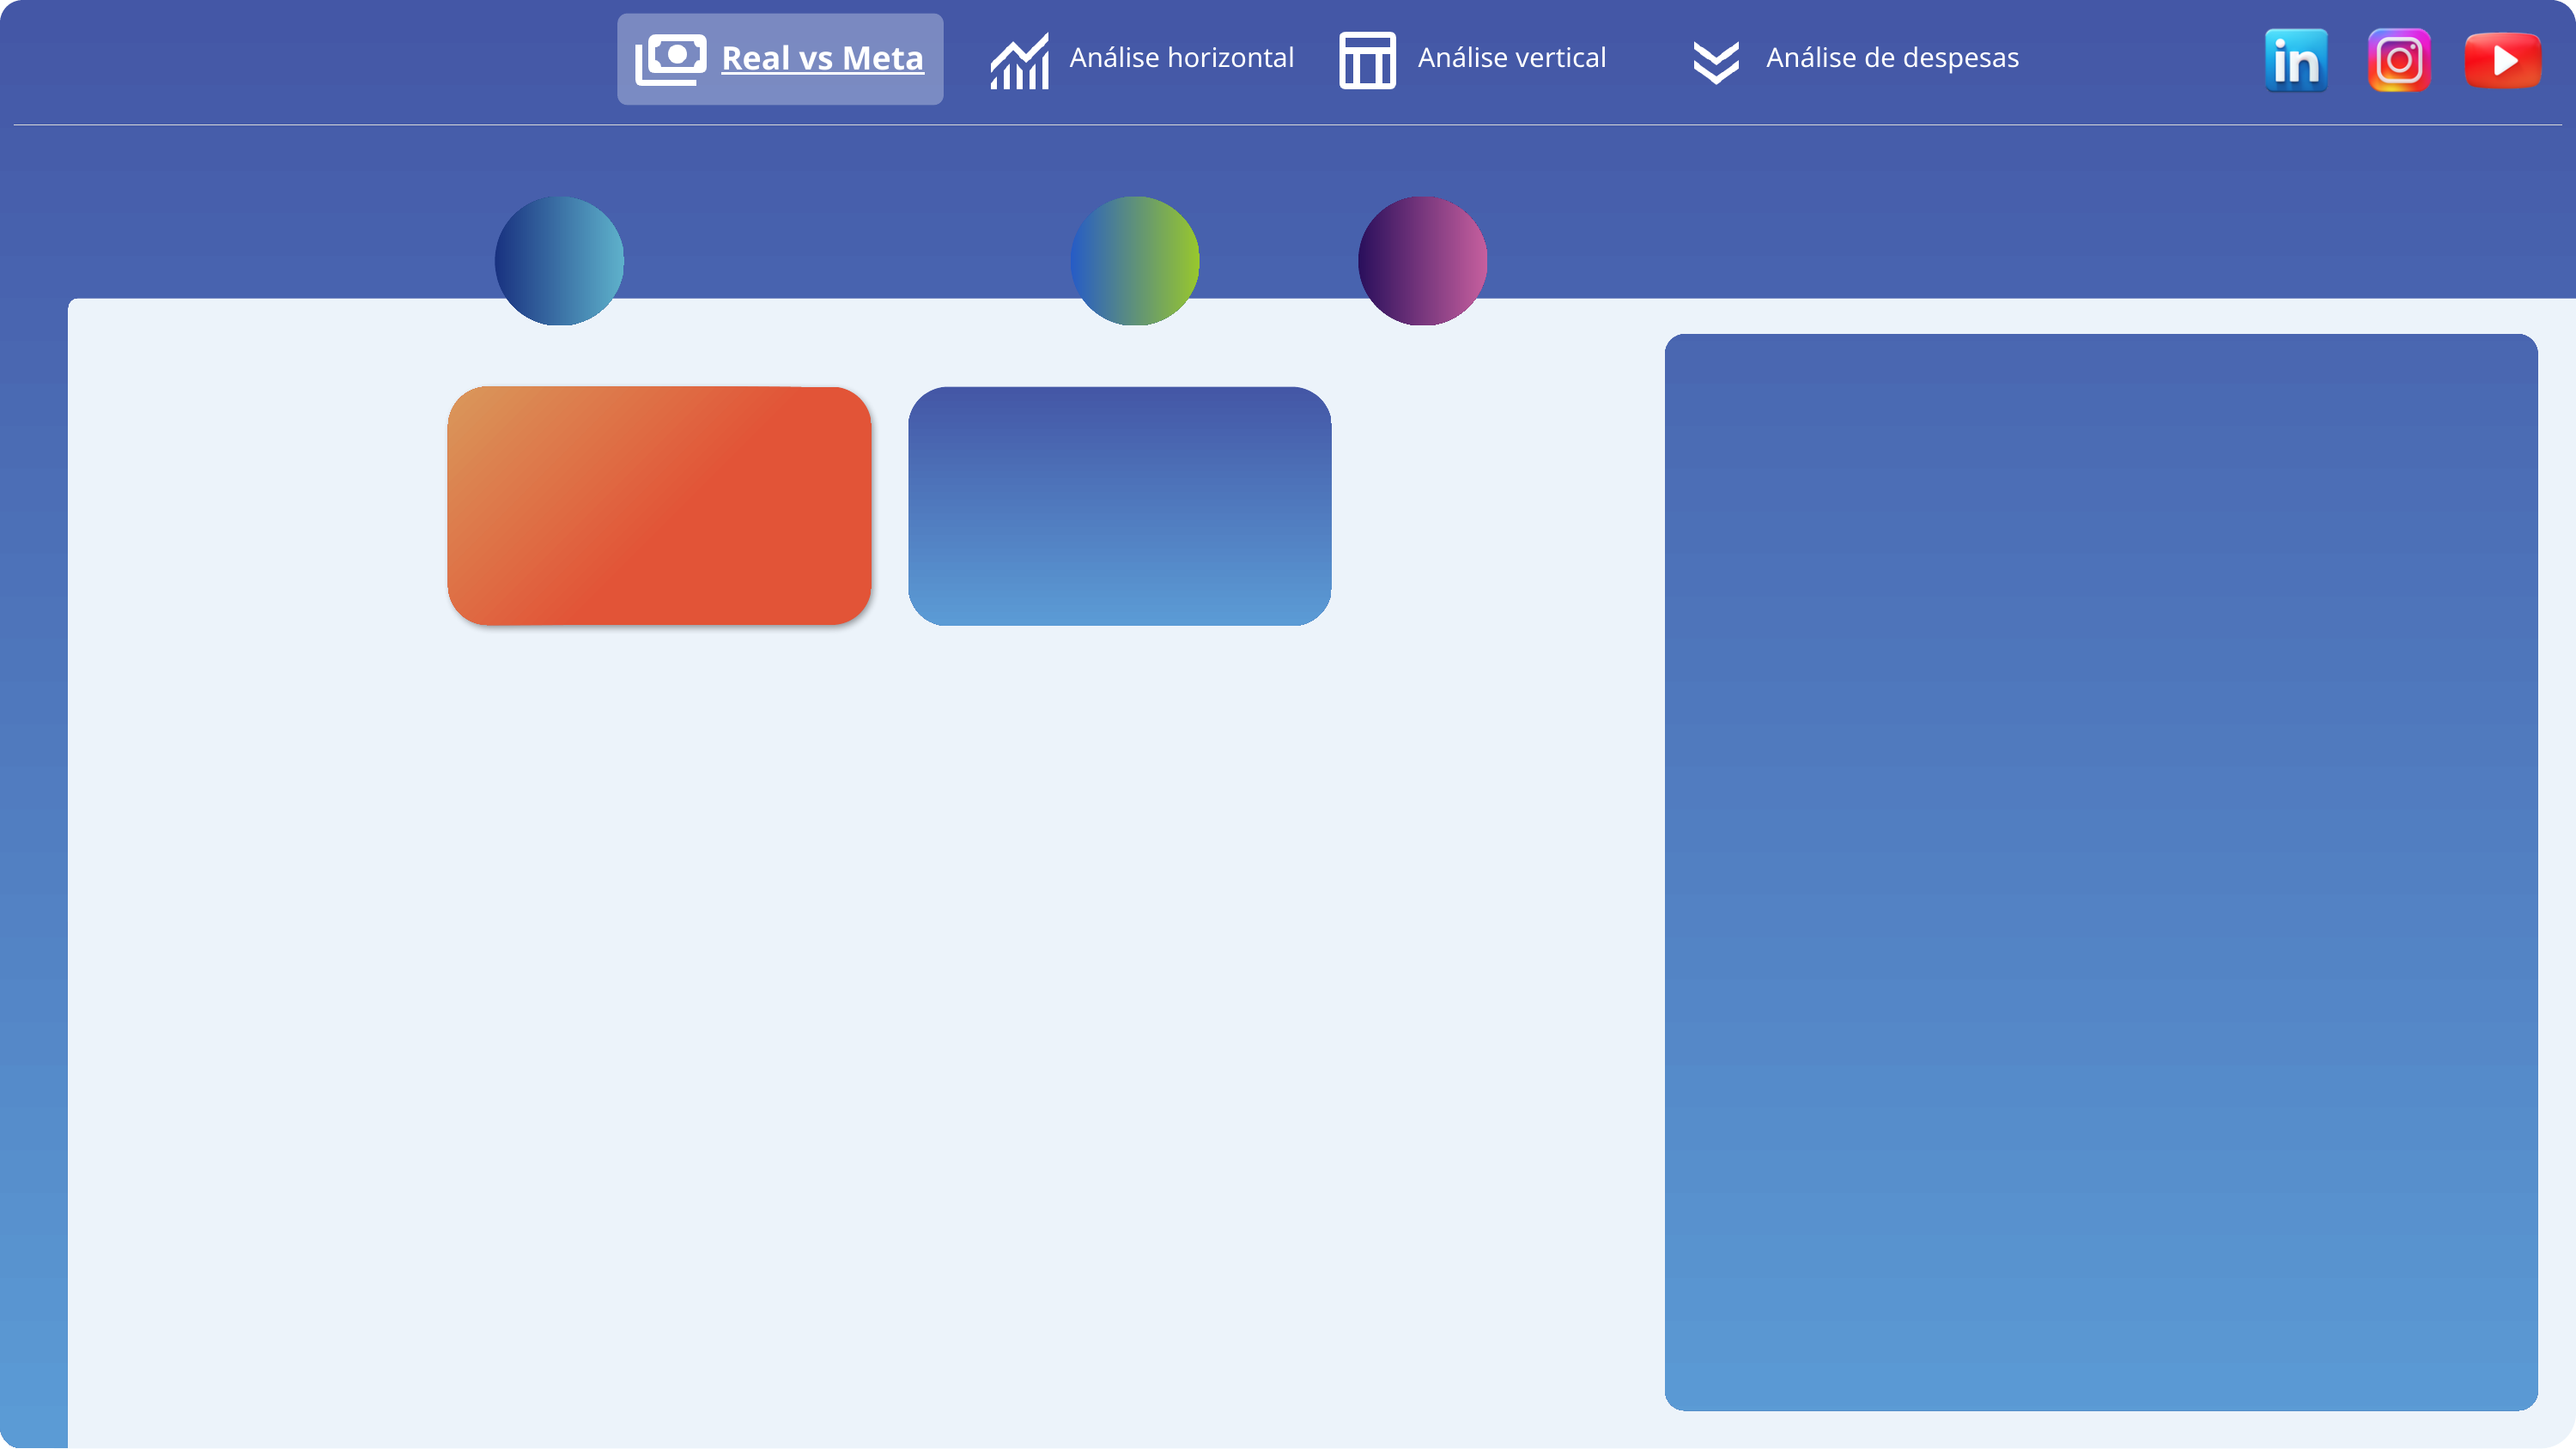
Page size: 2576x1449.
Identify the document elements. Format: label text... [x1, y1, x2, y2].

text_box [447, 385, 873, 627]
text_box Real vs Meta [709, 31, 981, 83]
text_box [907, 385, 1333, 627]
text_box [69, 300, 2576, 1449]
picture [632, 21, 709, 99]
picture [1329, 21, 1406, 99]
text_box Análise vertical [1406, 34, 1678, 80]
picture [2255, 18, 2339, 103]
picture [981, 21, 1058, 99]
text_box [0, 0, 2576, 1449]
text_box [1069, 195, 1201, 327]
text_box [1357, 195, 1489, 327]
text_box [617, 12, 945, 106]
text_box Análise de despesas [1754, 34, 2093, 80]
picture [2358, 18, 2442, 103]
text_box Análise horizontal [1058, 34, 1329, 80]
text_box [494, 195, 625, 327]
picture [2461, 18, 2546, 103]
picture [1678, 21, 1754, 99]
